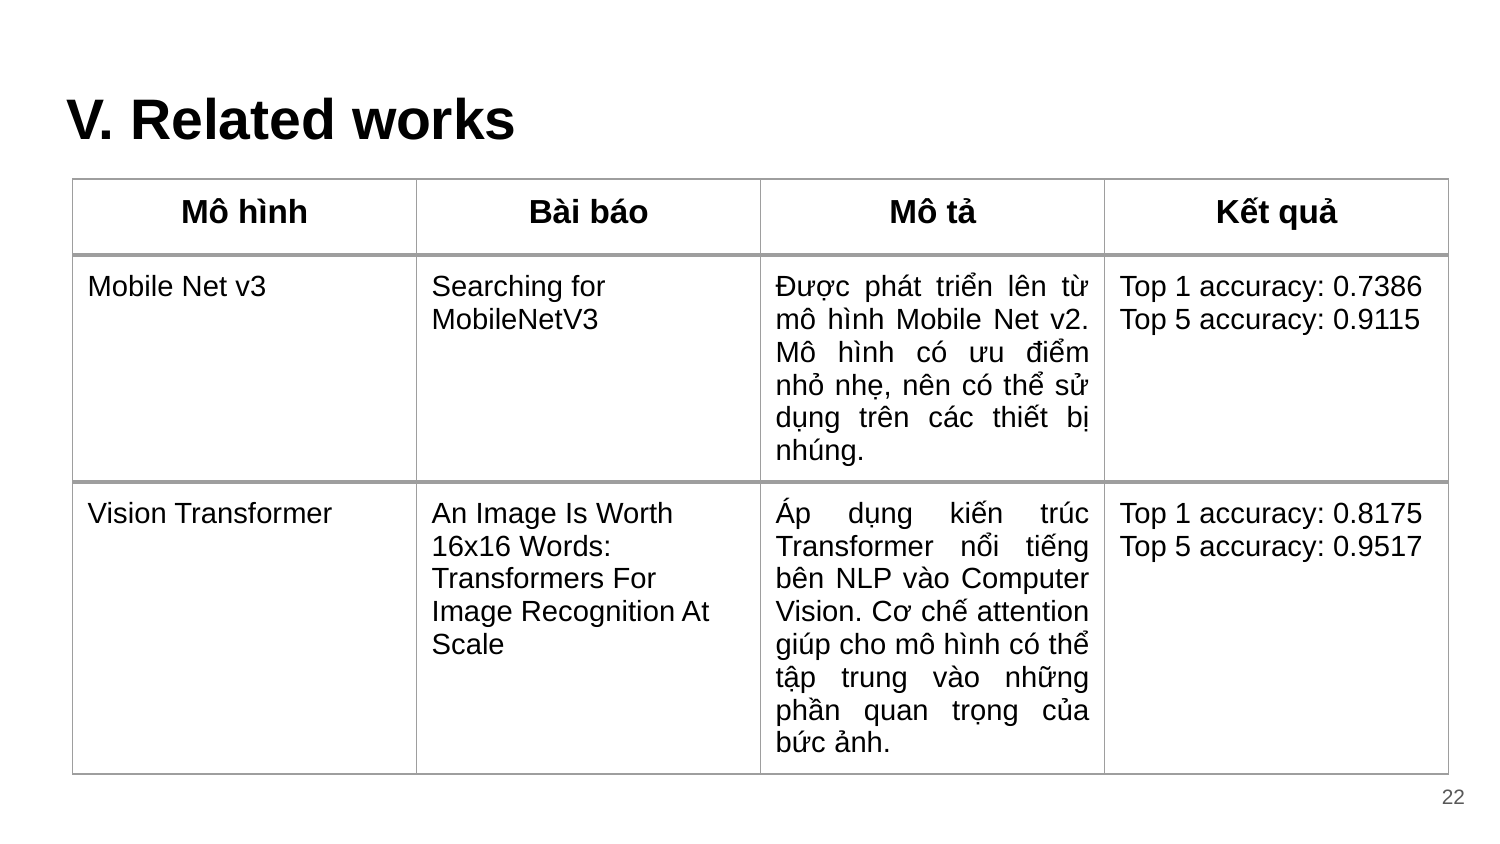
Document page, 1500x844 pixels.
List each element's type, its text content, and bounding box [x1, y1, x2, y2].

table_cell Vision Transformer [73, 484, 416, 773]
table_header Mô hình [73, 180, 416, 253]
table_cell Searching for MobileNetV3 [417, 257, 760, 480]
table_cell Top 1 accuracy: 0.8175 Top 5 accuracy: 0.9517 [1105, 484, 1448, 773]
table_cell Được phát triển lên từ mô hình Mobile Net v2. Mô hình có ưu điểm nhỏ nhẹ, nên có thể sử dụng trên các thiết bị nhúng. [761, 257, 1104, 480]
table_header Kết quả [1105, 180, 1448, 253]
slide_number ‹#› [1389, 764, 1480, 830]
table_header Mô tả [761, 180, 1104, 253]
title V. Related works [51, 72, 1449, 167]
table_header Bài báo [417, 180, 760, 253]
table_cell Áp dụng kiến trúc Transformer nổi tiếng bên NLP vào Computer Vision. Cơ chế attention giúp cho mô hình có thể tập trung vào những phần quan trọng của bức ảnh. [761, 484, 1104, 773]
table_cell An Image Is Worth 16x16 Words: Transformers For Image Recognition At Scale [417, 484, 760, 773]
table_cell Top 1 accuracy: 0.7386 Top 5 accuracy: 0.9115 [1105, 257, 1448, 480]
table_cell Mobile Net v3 [73, 257, 416, 480]
